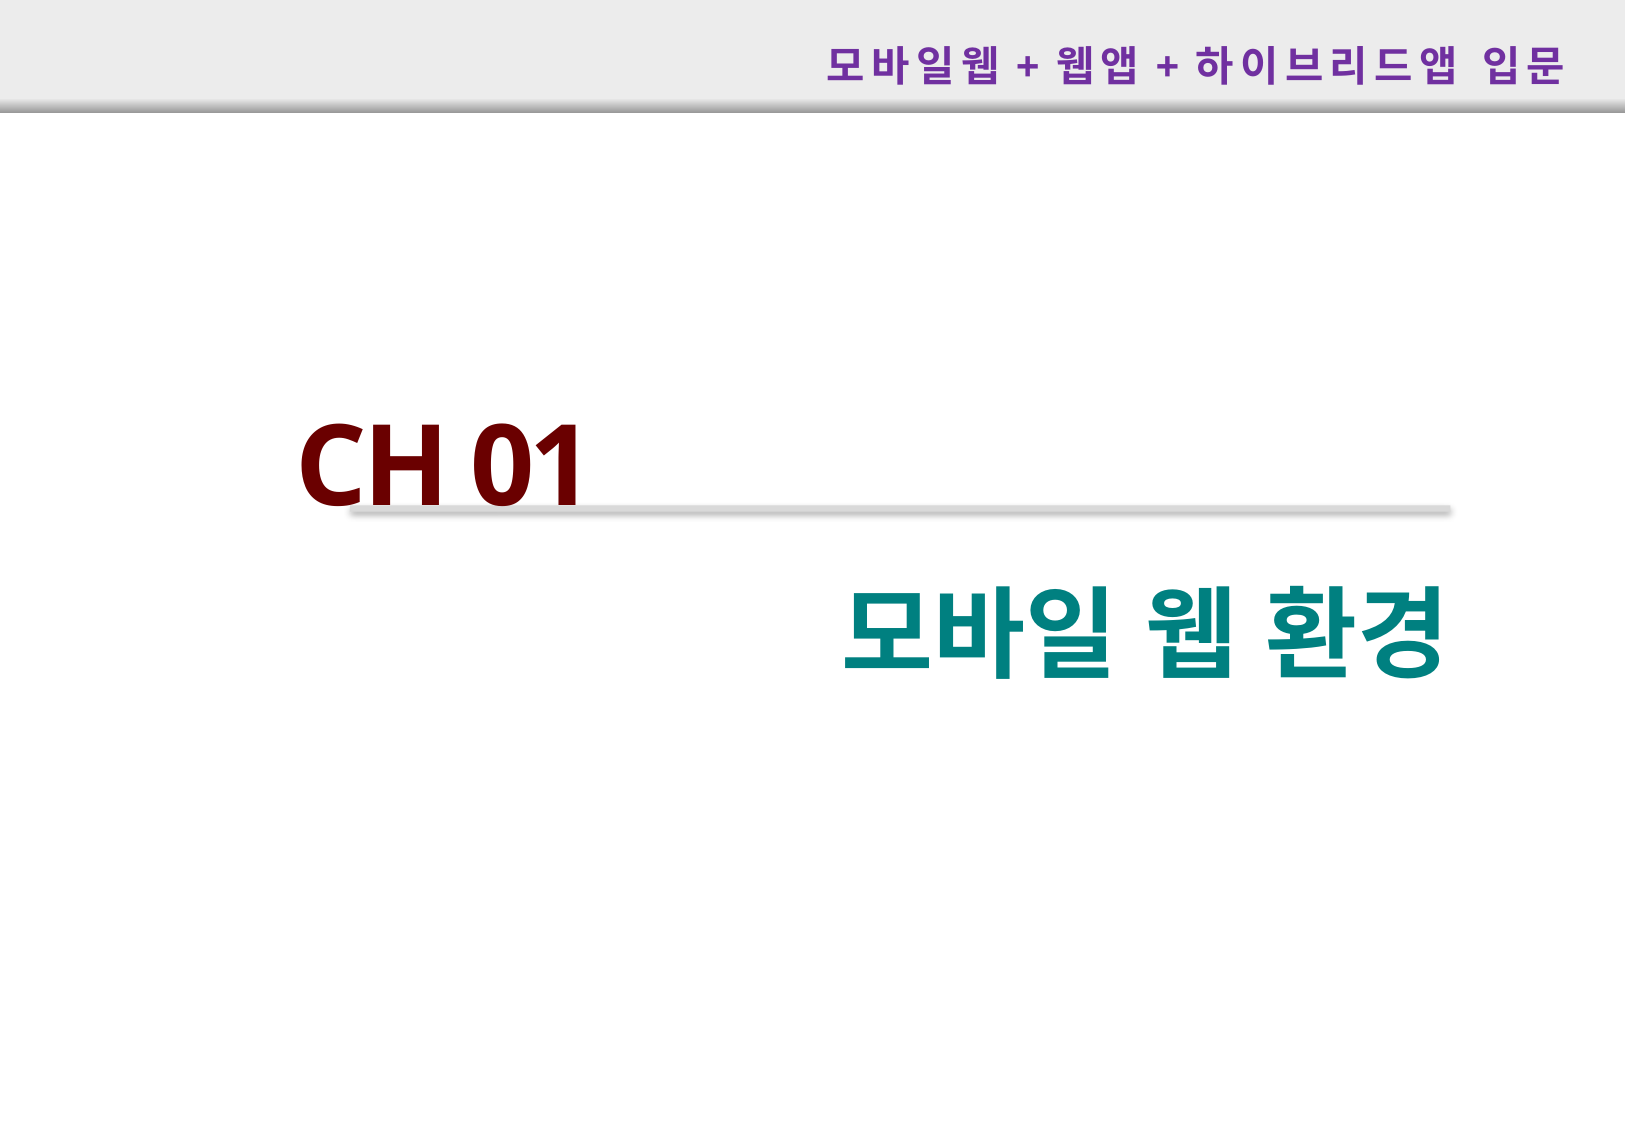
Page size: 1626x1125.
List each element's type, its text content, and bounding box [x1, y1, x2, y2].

text_box [624, 505, 1451, 512]
text_box 모바일 웹 환경 [469, 539, 1465, 698]
text_box CH 01 [280, 385, 624, 535]
text_box 모바일웹+웹앱+하이브리드앱 입문 [422, 22, 1581, 97]
